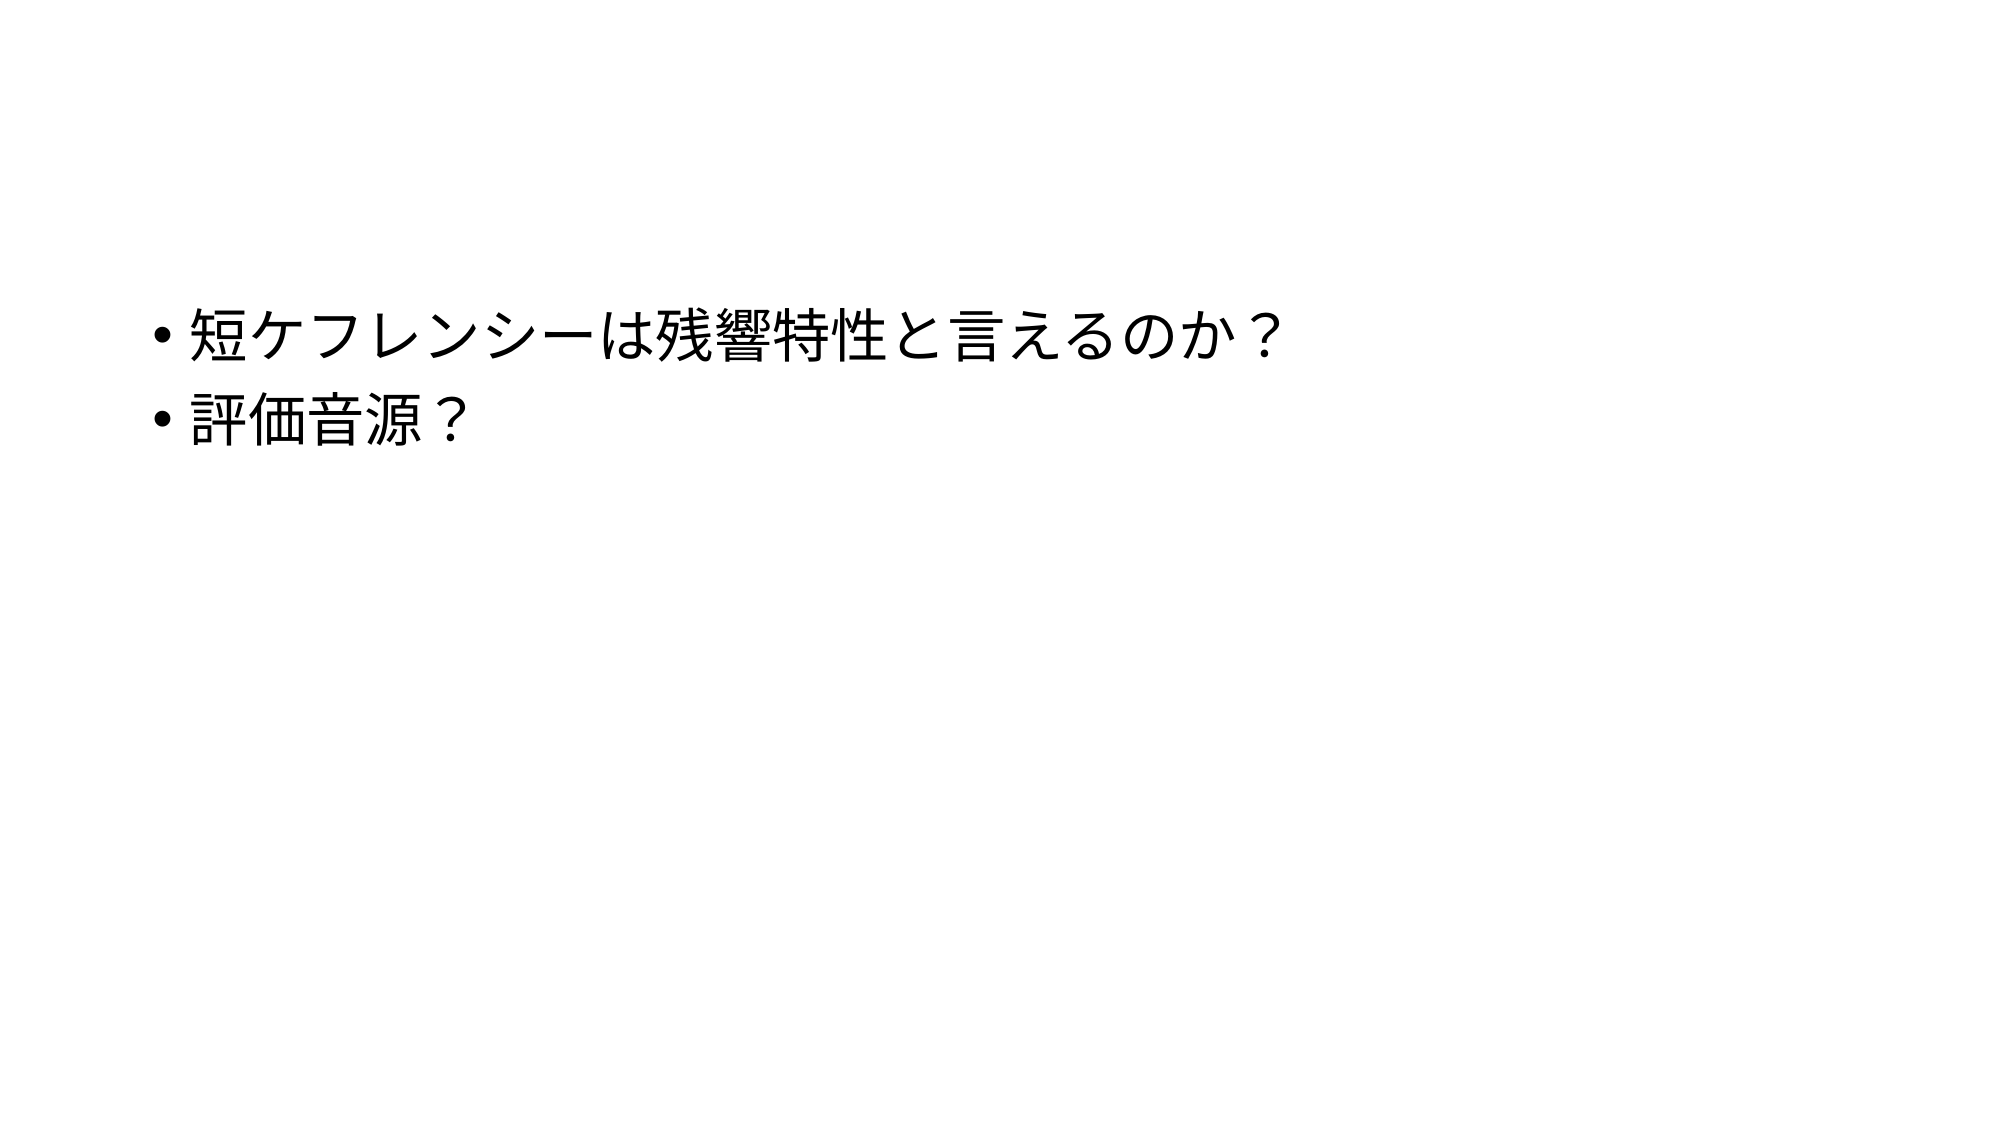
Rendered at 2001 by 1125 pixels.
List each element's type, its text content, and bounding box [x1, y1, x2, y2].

list 短ケフレンシーは残響特性と言えるのか？ 評価音源？ [137, 299, 1863, 1014]
